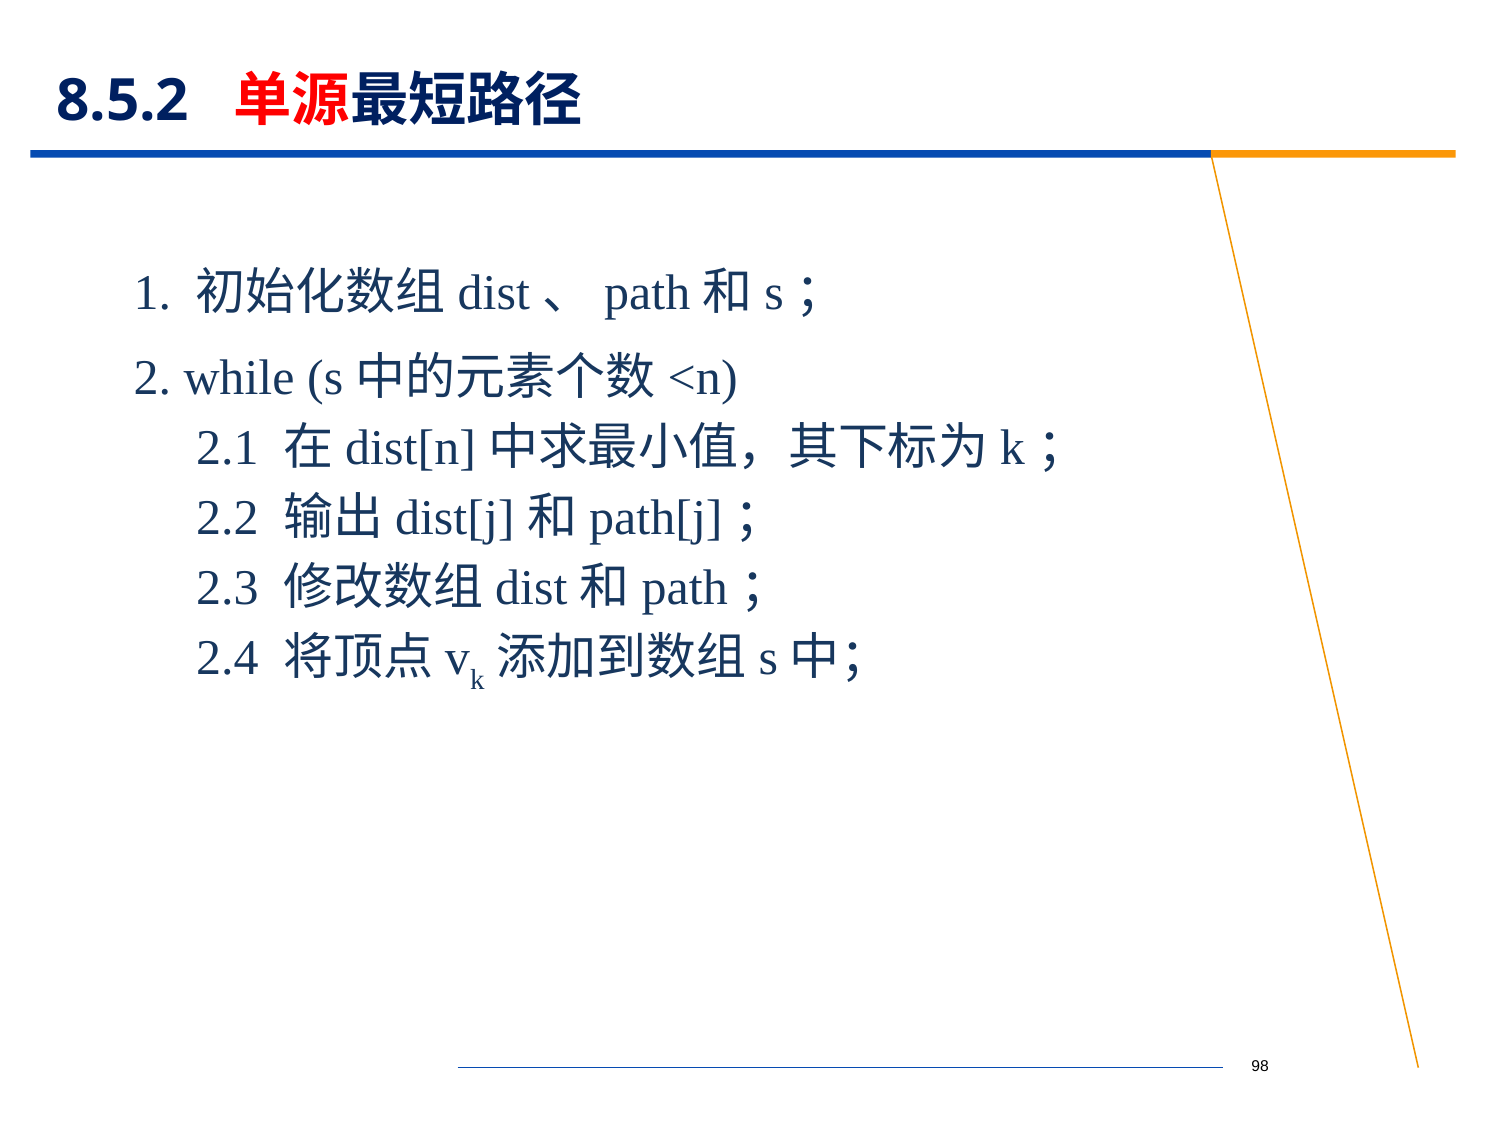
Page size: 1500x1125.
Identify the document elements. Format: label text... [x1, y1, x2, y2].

text_box 1. 初始化数组dist、path和s； 2. while (s中的元素个数<n) 2.1 在dist[n]中求最小值，其下标为k； 2.2 输出dist[j]和path[j]； 2.3 修改数组dist和path； 2.4 将顶点vk添加到数组s中； [118, 252, 1244, 703]
title 8.5.2 单源最短路径 [41, 64, 1392, 130]
